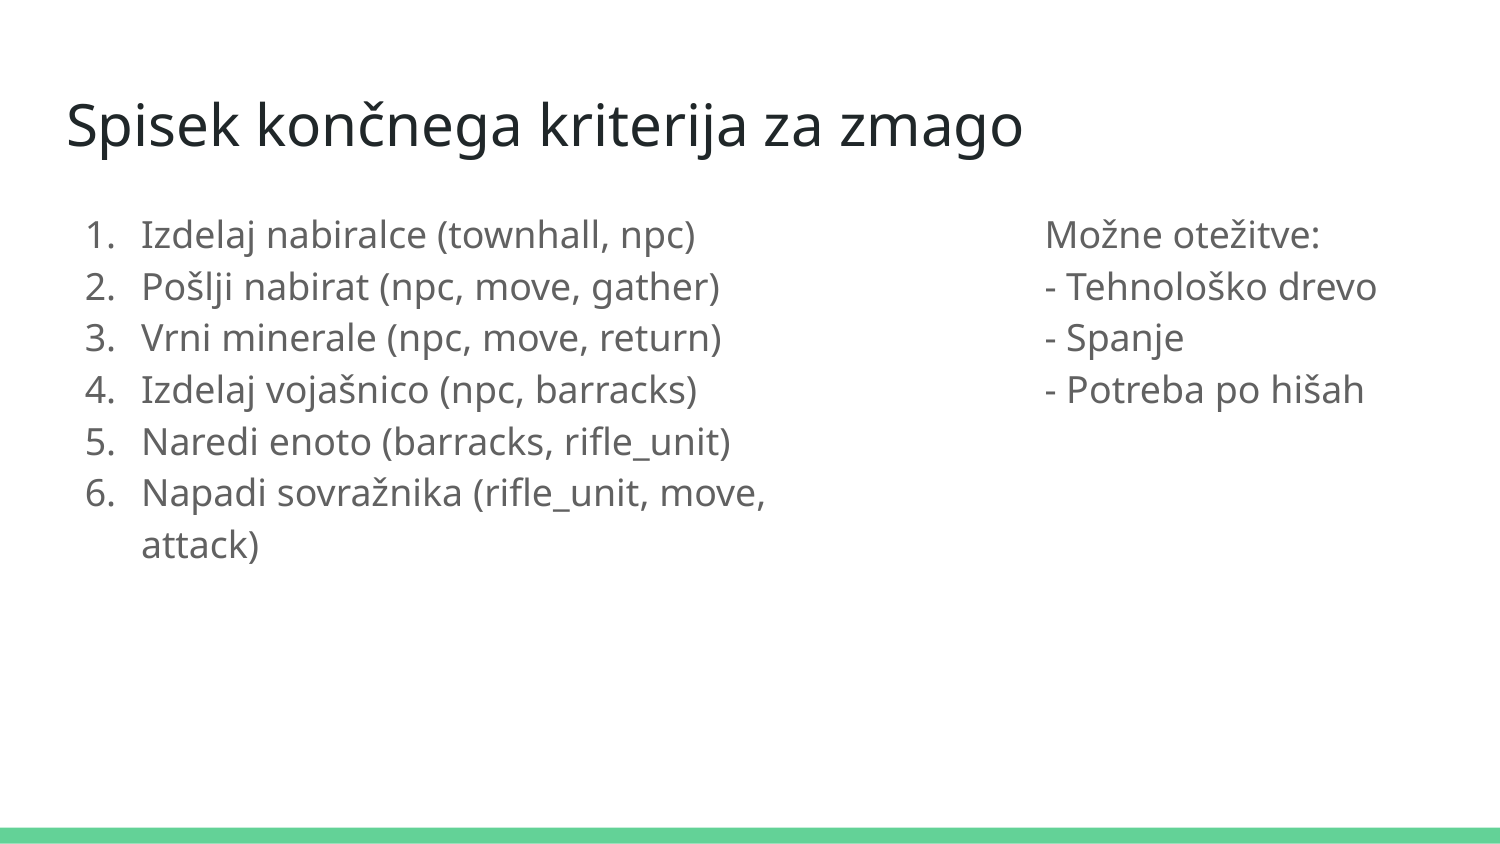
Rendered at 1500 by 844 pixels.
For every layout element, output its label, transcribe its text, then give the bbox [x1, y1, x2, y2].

list Izdelaj nabiralce (townhall, npc) Pošlji nabirat (npc, move, gather) Vrni minerale (npc, move, return) Izdelaj vojašnico (npc, barracks) Naredi enoto (barracks, rifle_unit) Napadi sovražnika (rifle_unit, move, attack) [51, 189, 888, 750]
list Možne otežitve: - Tehnološko drevo - Spanje - Potreba po hišah [1029, 189, 1419, 750]
title Spisek končnega kriterija za zmago [51, 72, 1449, 167]
